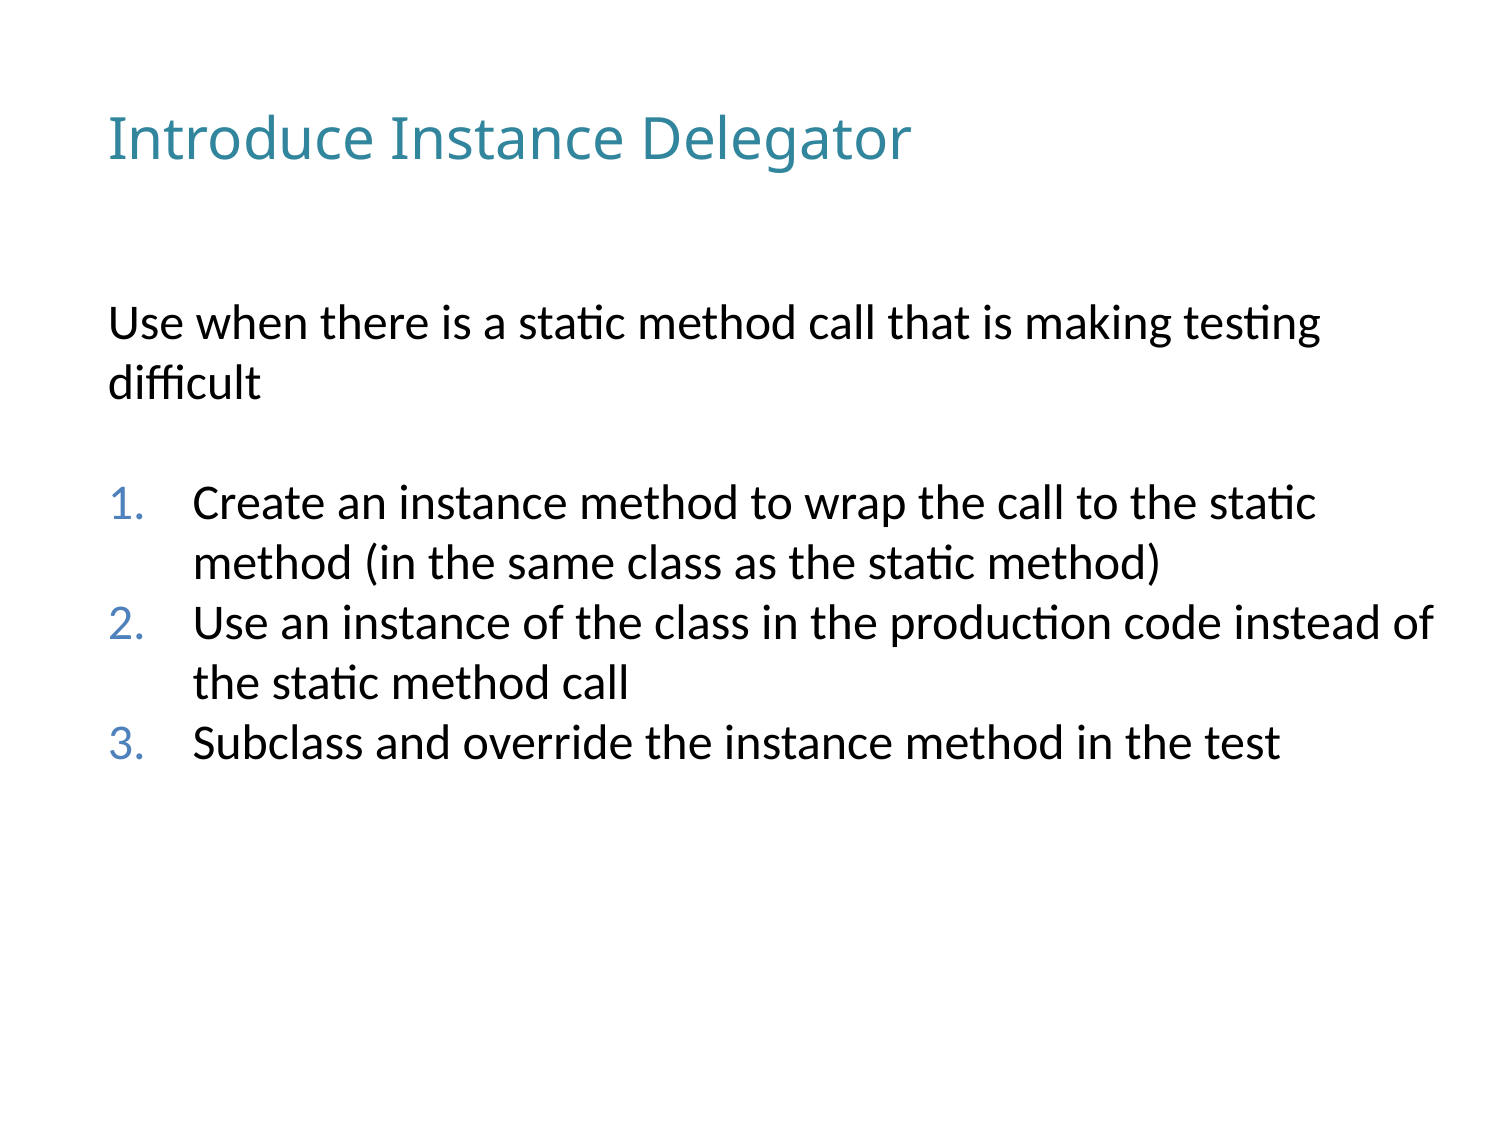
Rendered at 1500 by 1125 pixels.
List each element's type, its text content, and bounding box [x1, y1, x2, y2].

list Introduce Instance Delegator [93, 94, 992, 187]
text_box Use when there is a static method call that is making testing difficult Create an instance method to wrap the call to the static method (in the same class as the static method) Use an instance of the class in the production code instead of the static method call Subclass and override the instance method in the test [93, 282, 1463, 777]
